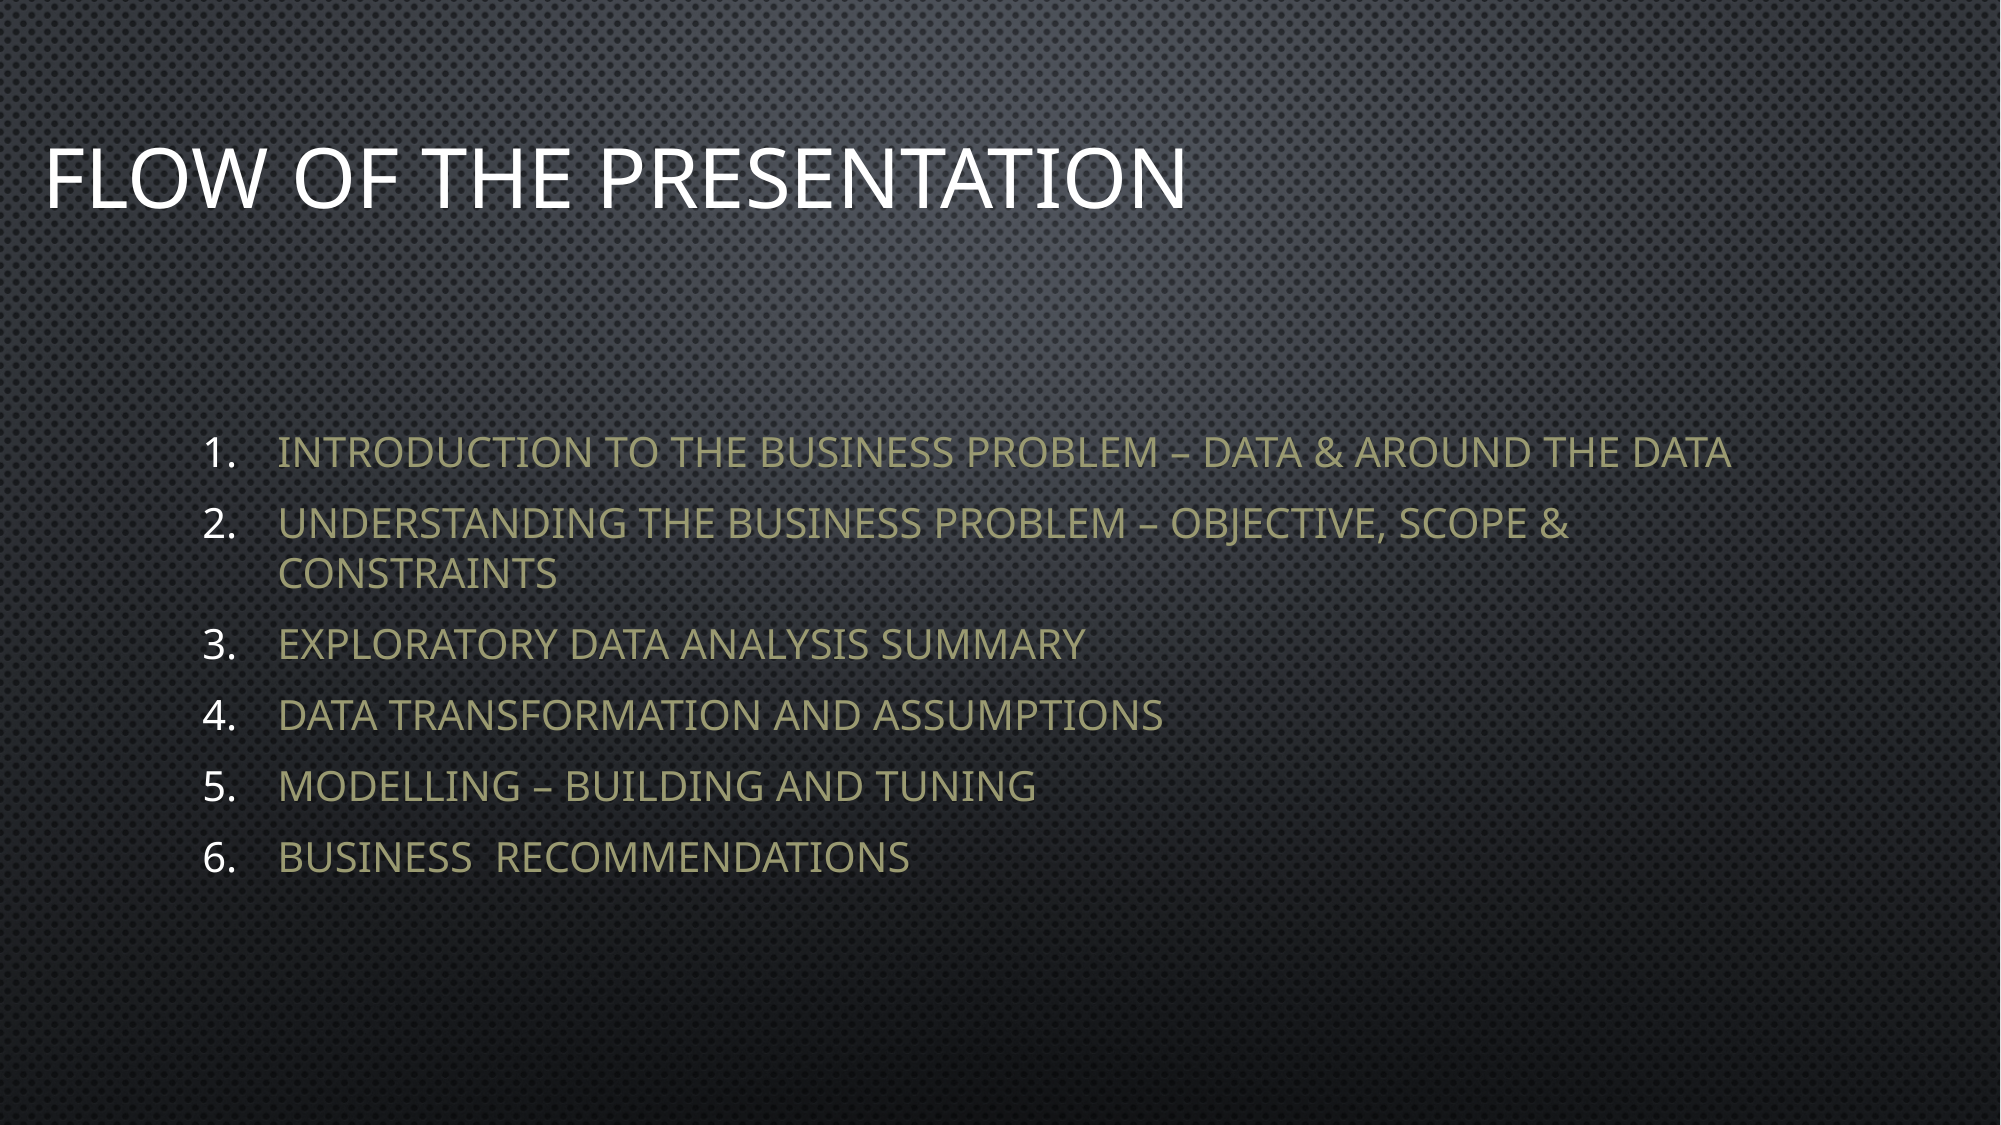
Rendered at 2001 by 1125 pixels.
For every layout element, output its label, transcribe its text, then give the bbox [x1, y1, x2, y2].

title Flow of the presentation [27, 18, 1653, 332]
list Introduction to the Business Problem – Data & Around the Data Understanding the Business Problem – Objective, Scope & Constraints Exploratory Data Analysis Summary Data Transformation and Assumptions Modelling – Building and Tuning Business Recommendations [187, 356, 1813, 950]
